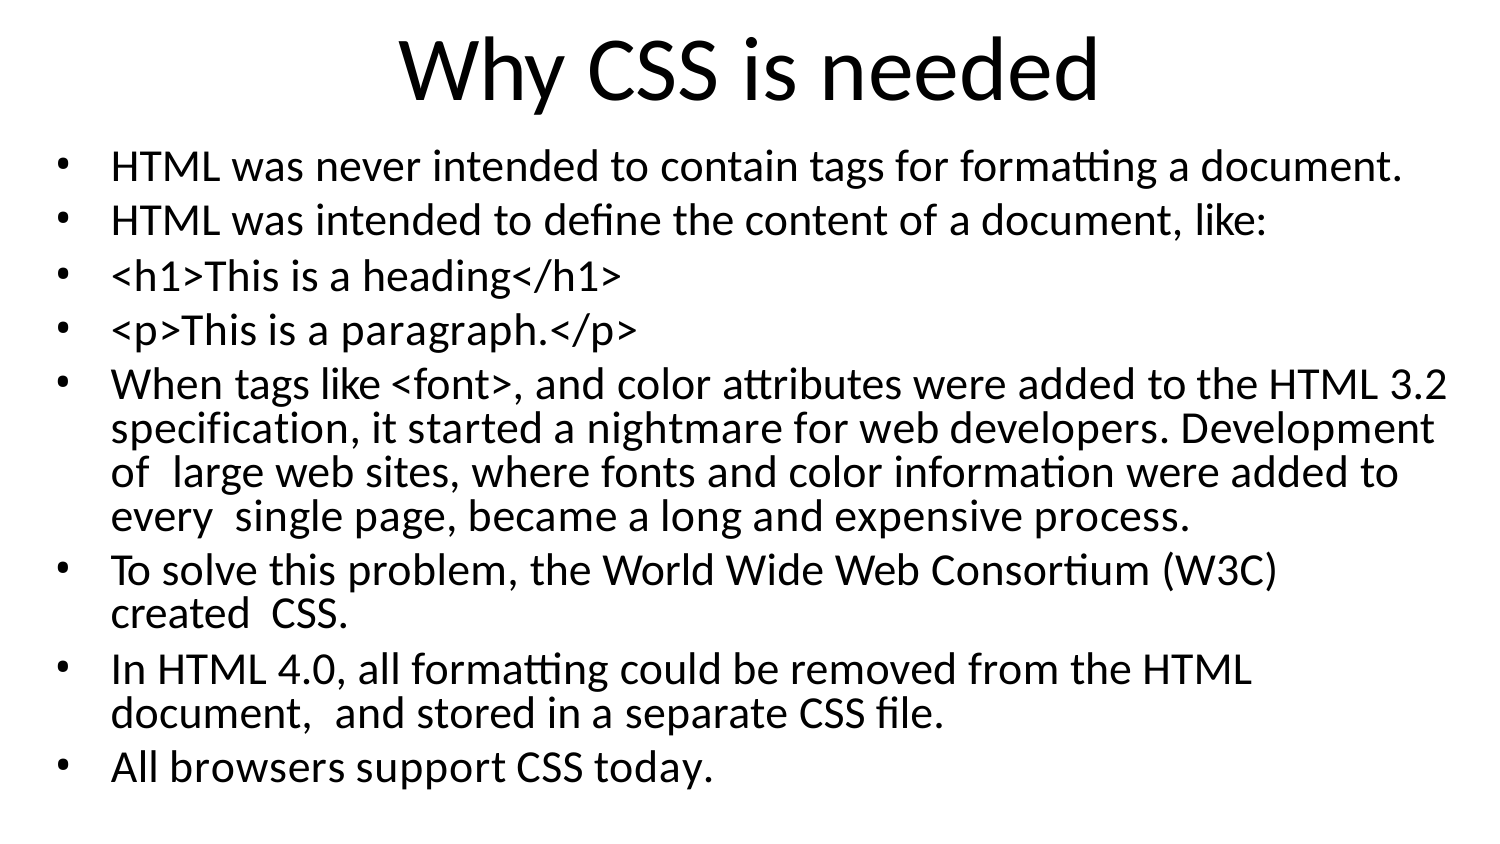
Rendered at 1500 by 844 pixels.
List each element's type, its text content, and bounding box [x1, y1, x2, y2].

text_box HTML was never intended to contain tags for formatting a document. HTML was intended to define the content of a document, like: <h1>This is a heading</h1> <p>This is a paragraph.</p> When tags like <font>, and color attributes were added to the HTML 3.2 specification, it started a nightmare for web developers. Development of large web sites, where fonts and color information were added to every single page, became a long and expensive process. To solve this problem, the World Wide Web Consortium (W3C) created CSS. In HTML 4.0, all formatting could be removed from the HTML document, and stored in a separate CSS file. All browsers support CSS today. [52, 133, 1464, 792]
title Why CSS is needed [396, 6, 1106, 133]
